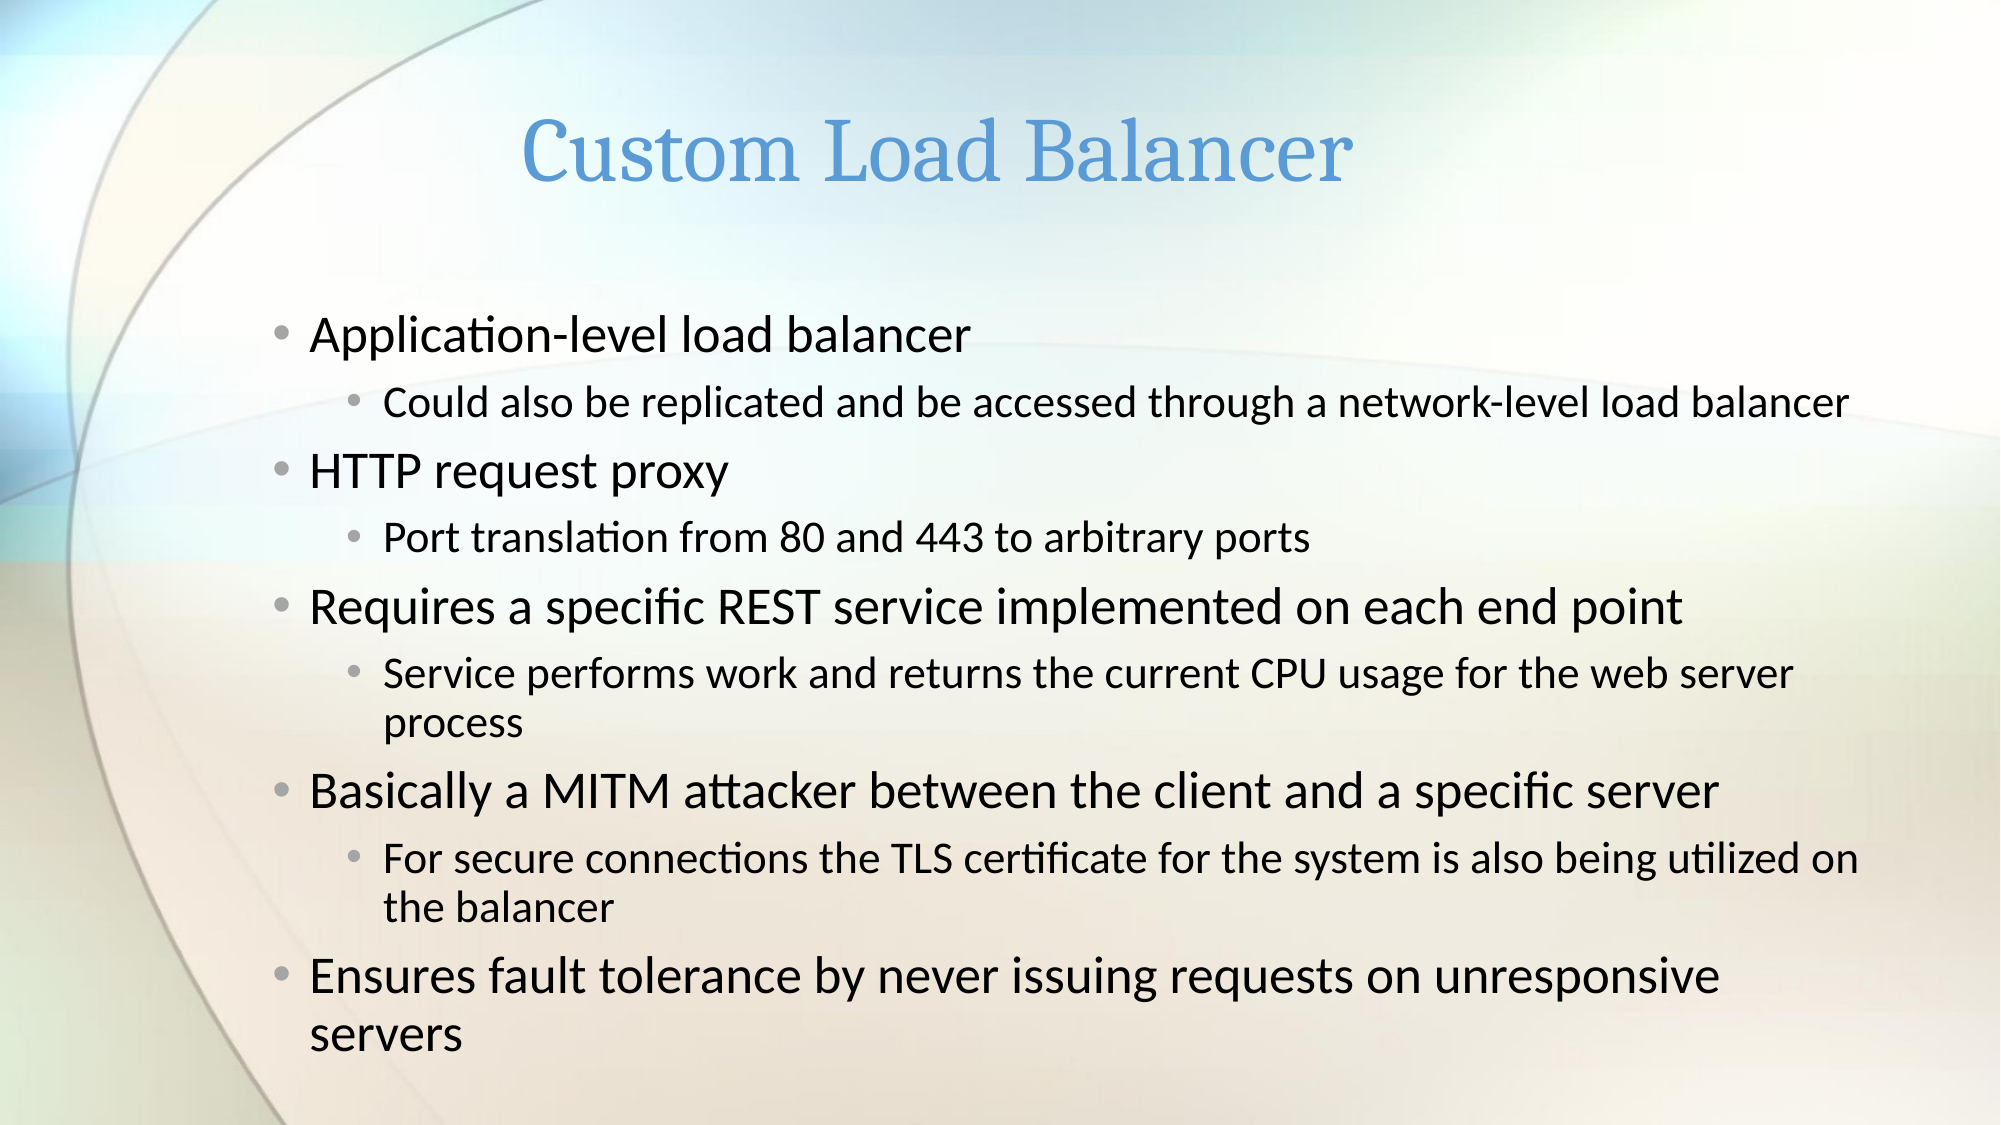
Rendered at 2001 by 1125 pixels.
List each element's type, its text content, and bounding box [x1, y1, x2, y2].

title Custom Load Balancer [197, 35, 1679, 253]
picture [0, 0, 2001, 1125]
list Application-level load balancer Could also be replicated and be accessed through a network-level load balancer HTTP request proxy Port translation from 80 and 443 to arbitrary ports Requires a specific REST service implemented on each end point Service performs work and returns the current CPU usage for the web server process Basically a MITM attacker between the client and a specific server For secure connections the TLS certificate for the system is also being utilized on the balancer Ensures fault tolerance by never issuing requests on unresponsive servers [257, 299, 1900, 1072]
